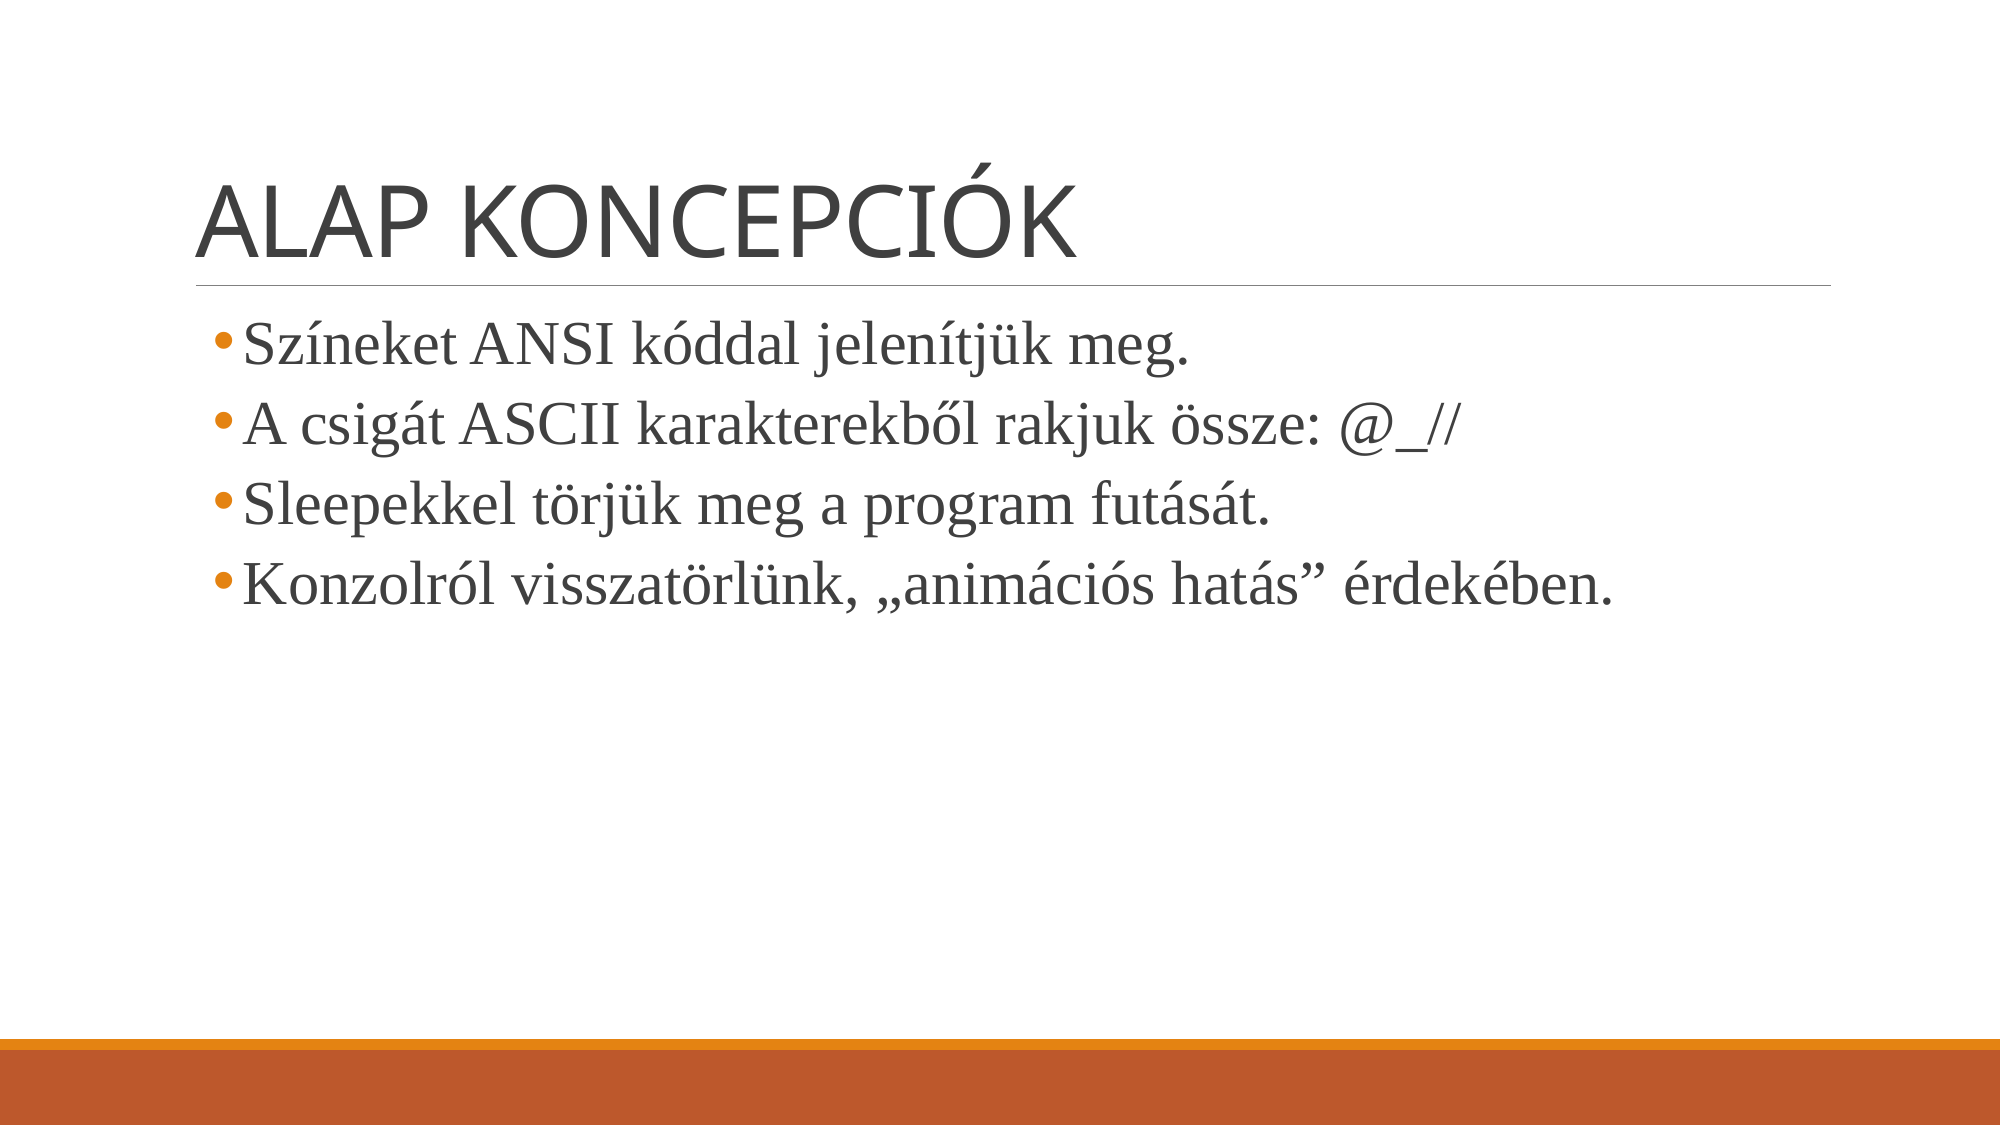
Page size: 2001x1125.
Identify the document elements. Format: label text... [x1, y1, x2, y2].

list Színeket ANSI kóddal jelenítjük meg. A csigát ASCII karakterekből rakjuk össze: @_// Sleepekkel törjük meg a program futását. Konzolról visszatörlünk, „animációs hatás” érdekében. [180, 302, 1830, 963]
title ALAP KONCEPCIÓK [180, 47, 1830, 285]
